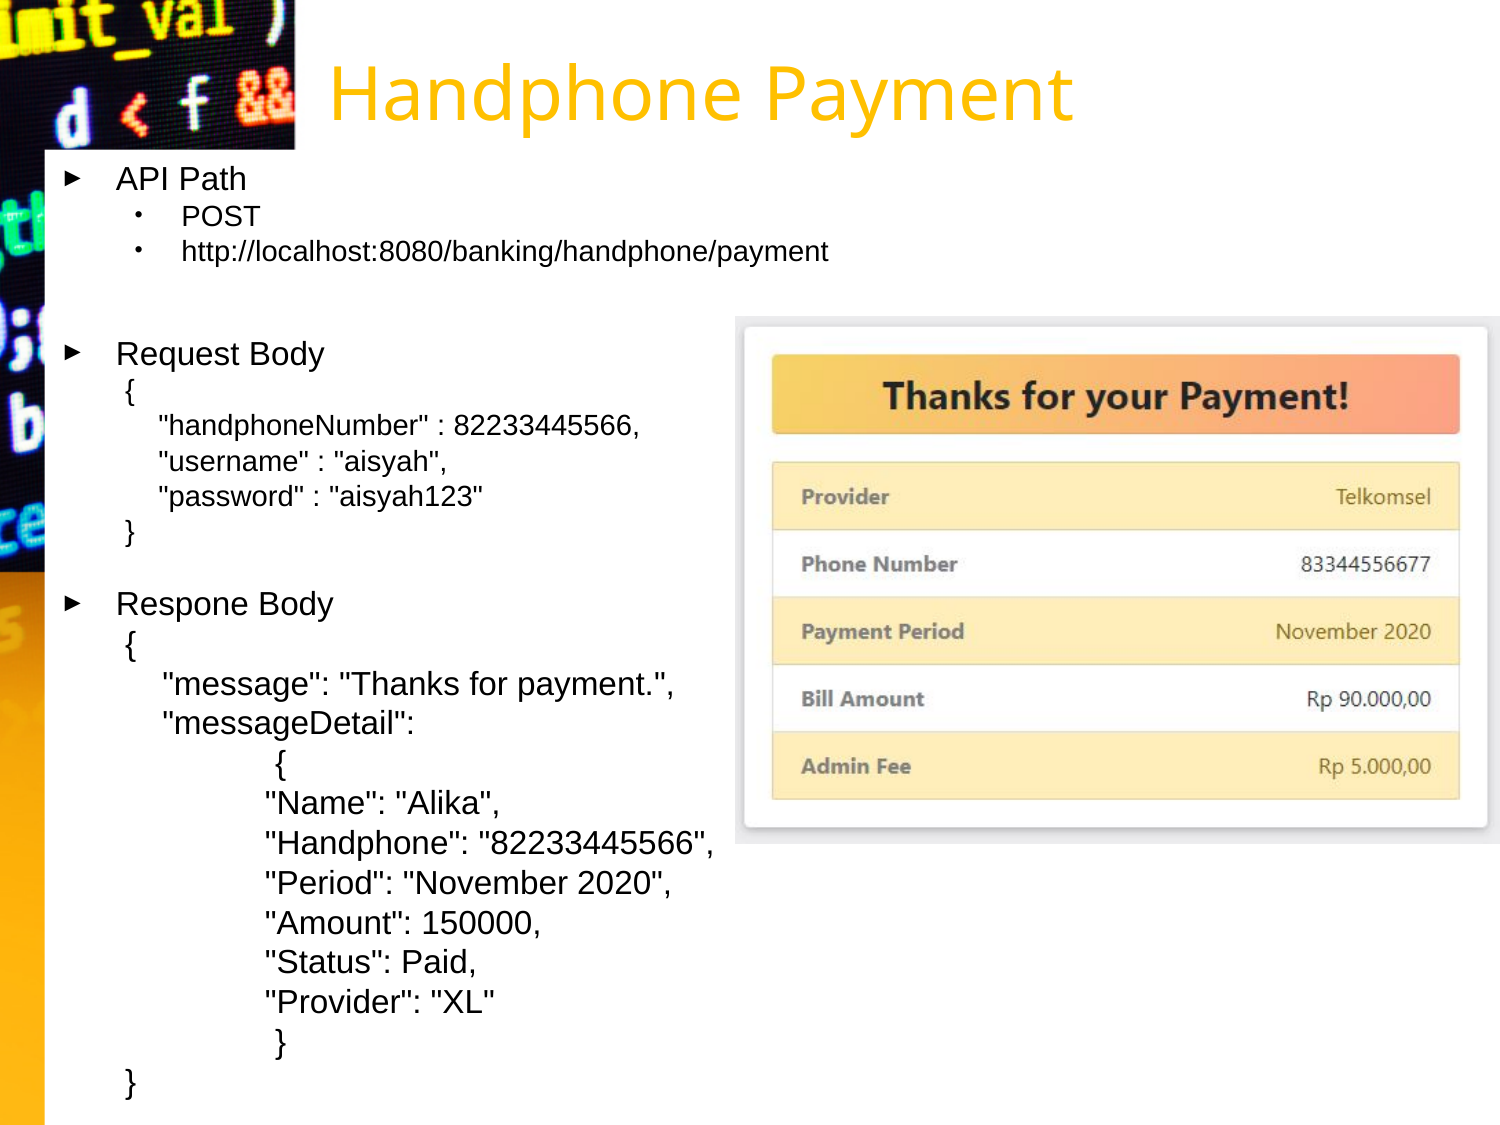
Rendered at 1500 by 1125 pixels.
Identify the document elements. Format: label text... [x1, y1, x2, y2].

list API Path POST http://localhost:8080/banking/handphone/payment Request Body { "handphoneNumber" : 82233445566, "username" : "aisyah", "password" : "aisyah123" } Respone Body { "message": "Thanks for payment.", "messageDetail": { "Name": "Alika", "Handphone": "82233445566", "Period": "November 2020", "Amount": 150000, "Status": Paid, "Provider": "XL" } } [44, 149, 1500, 1125]
picture [0, 512, 10, 520]
picture [22, 506, 44, 544]
picture [0, 0, 1500, 1125]
picture [32, 528, 44, 536]
picture [735, 315, 1500, 844]
title Handphone Payment [312, 36, 1370, 144]
